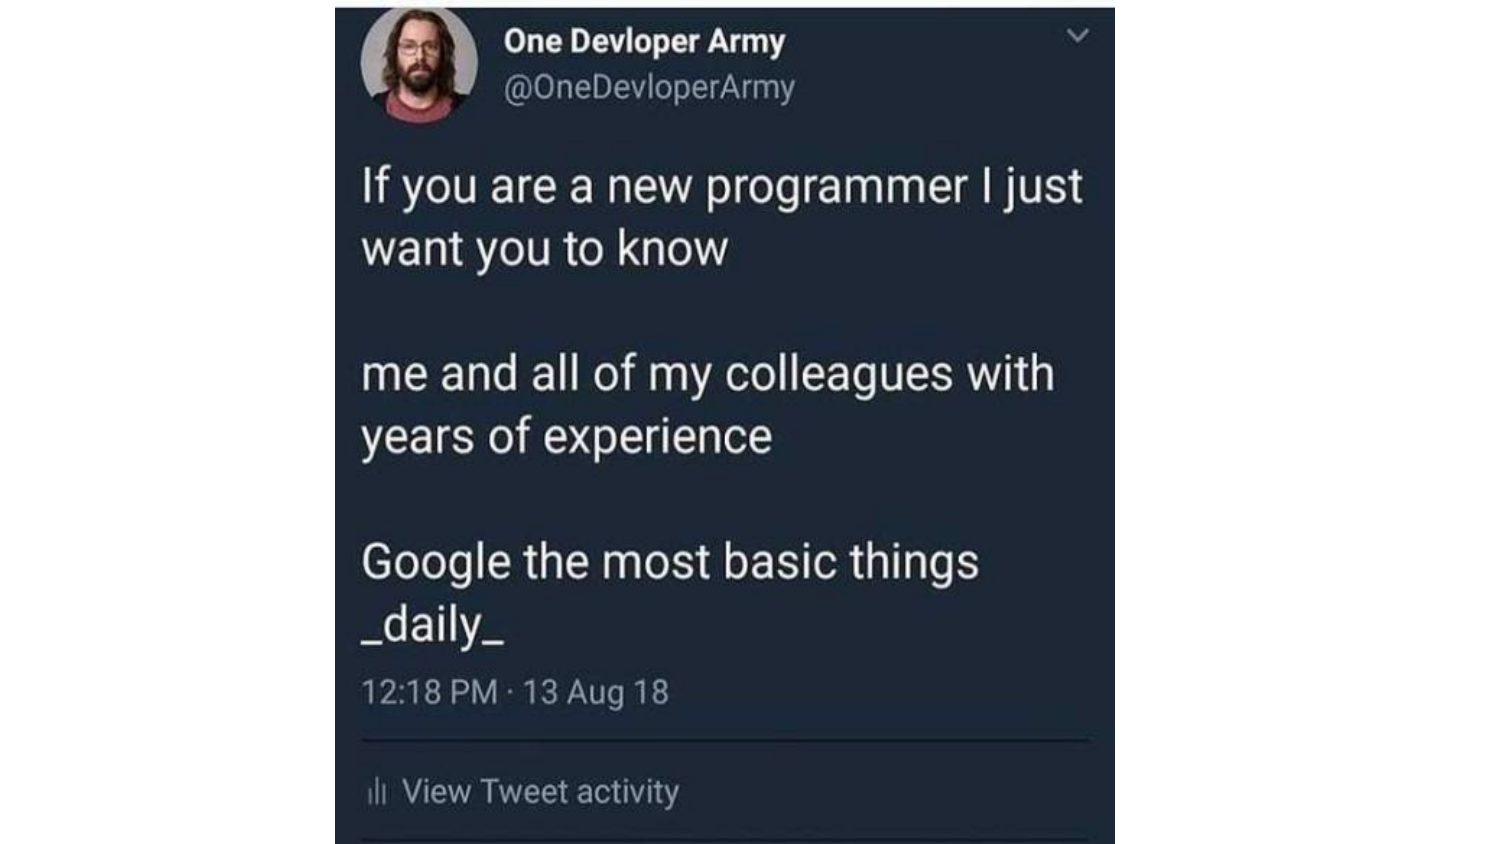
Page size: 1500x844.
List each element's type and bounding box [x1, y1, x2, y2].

picture [335, 0, 1115, 844]
